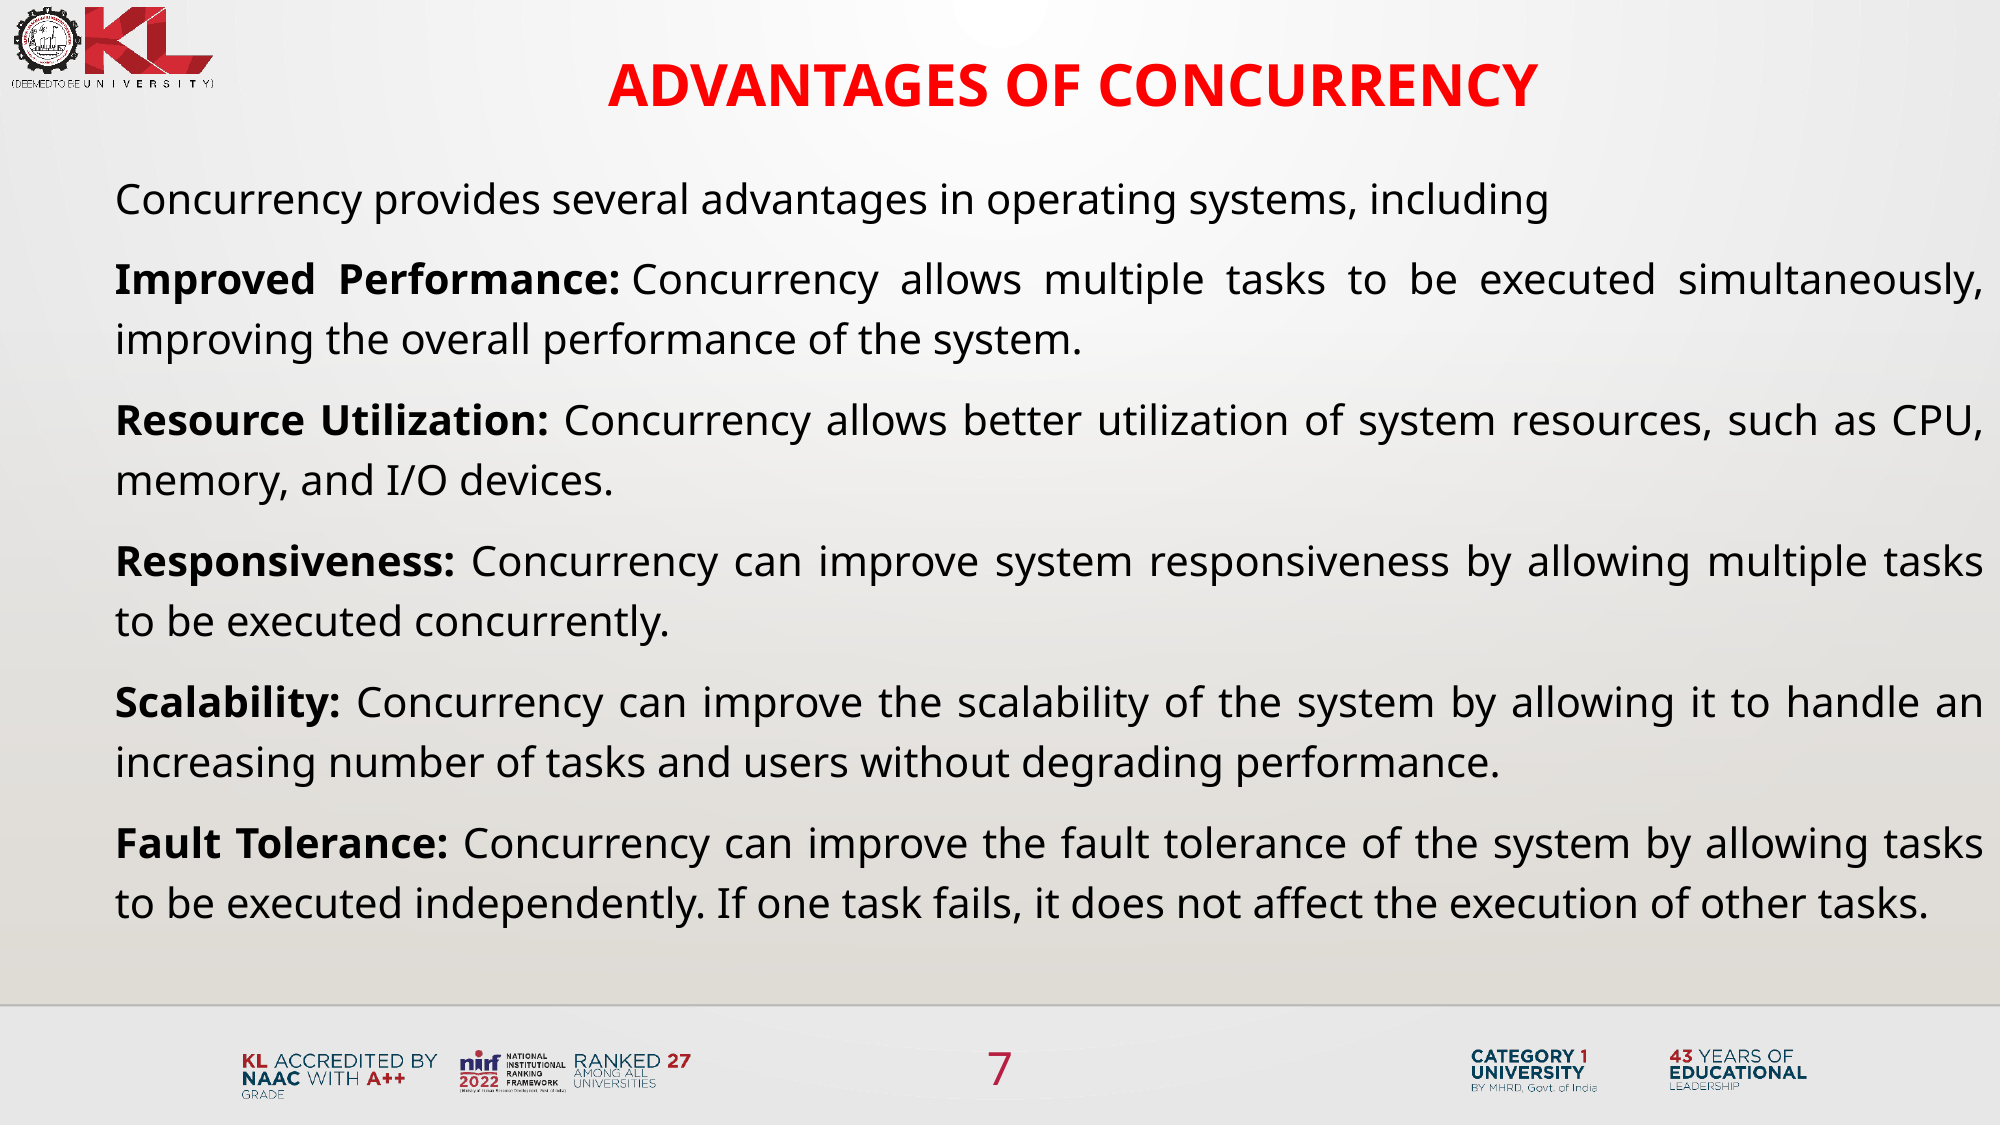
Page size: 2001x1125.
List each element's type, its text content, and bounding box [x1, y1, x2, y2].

picture [12, 5, 213, 88]
picture [238, 1045, 716, 1103]
slide_number 7 [933, 1031, 1067, 1115]
picture [1447, 1045, 1814, 1101]
list Concurrency provides several advantages in operating systems, including Improved Performance: Concurrency allows multiple tasks to be executed simultaneously, improving the overall performance of the system. Resource Utilization: Concurrency allows better utilization of system resources, such as CPU, memory, and I/O devices. Responsiveness: Concurrency can improve system responsiveness by allowing multiple tasks to be executed concurrently. Scalability: Concurrency can improve the scalability of the system by allowing it to handle an increasing number of tasks and users without degrading performance. Fault Tolerance: Concurrency can improve the fault tolerance of the system by allowing tasks to be executed independently. If one task fails, it does not affect the execution of other tasks. [99, 155, 2000, 967]
title Advantages of concurrency [593, 48, 2000, 155]
